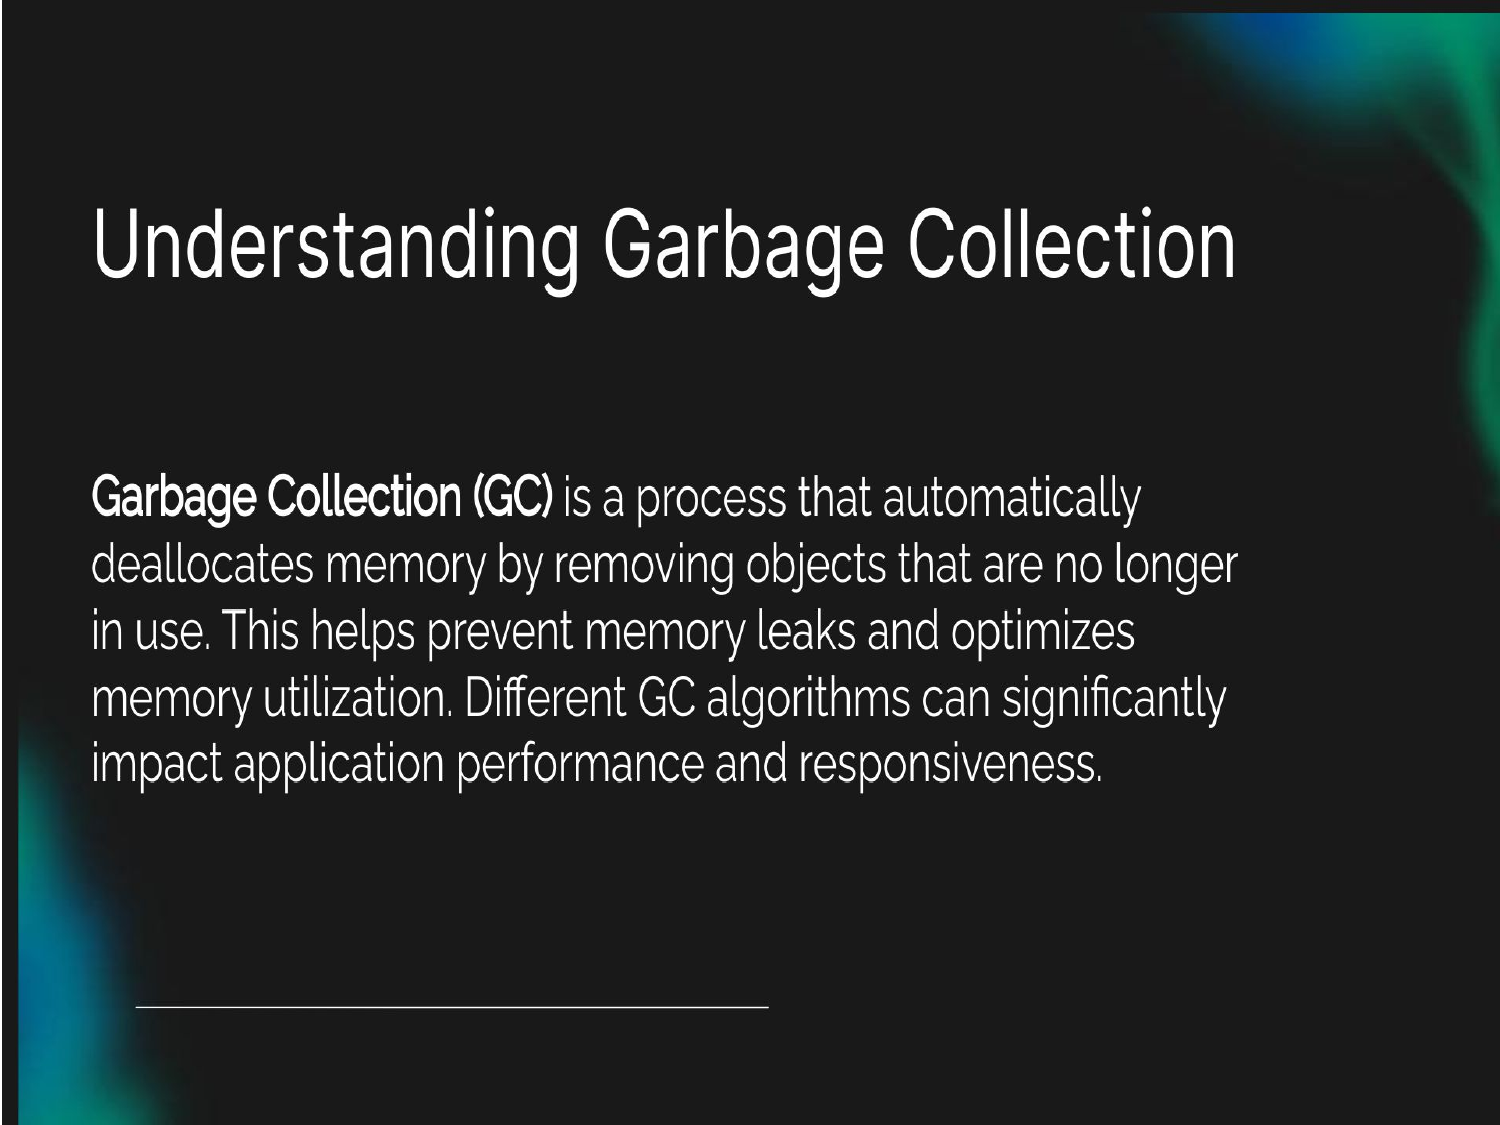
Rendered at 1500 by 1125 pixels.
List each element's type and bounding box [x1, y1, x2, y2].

list [2, 0, 1500, 1125]
